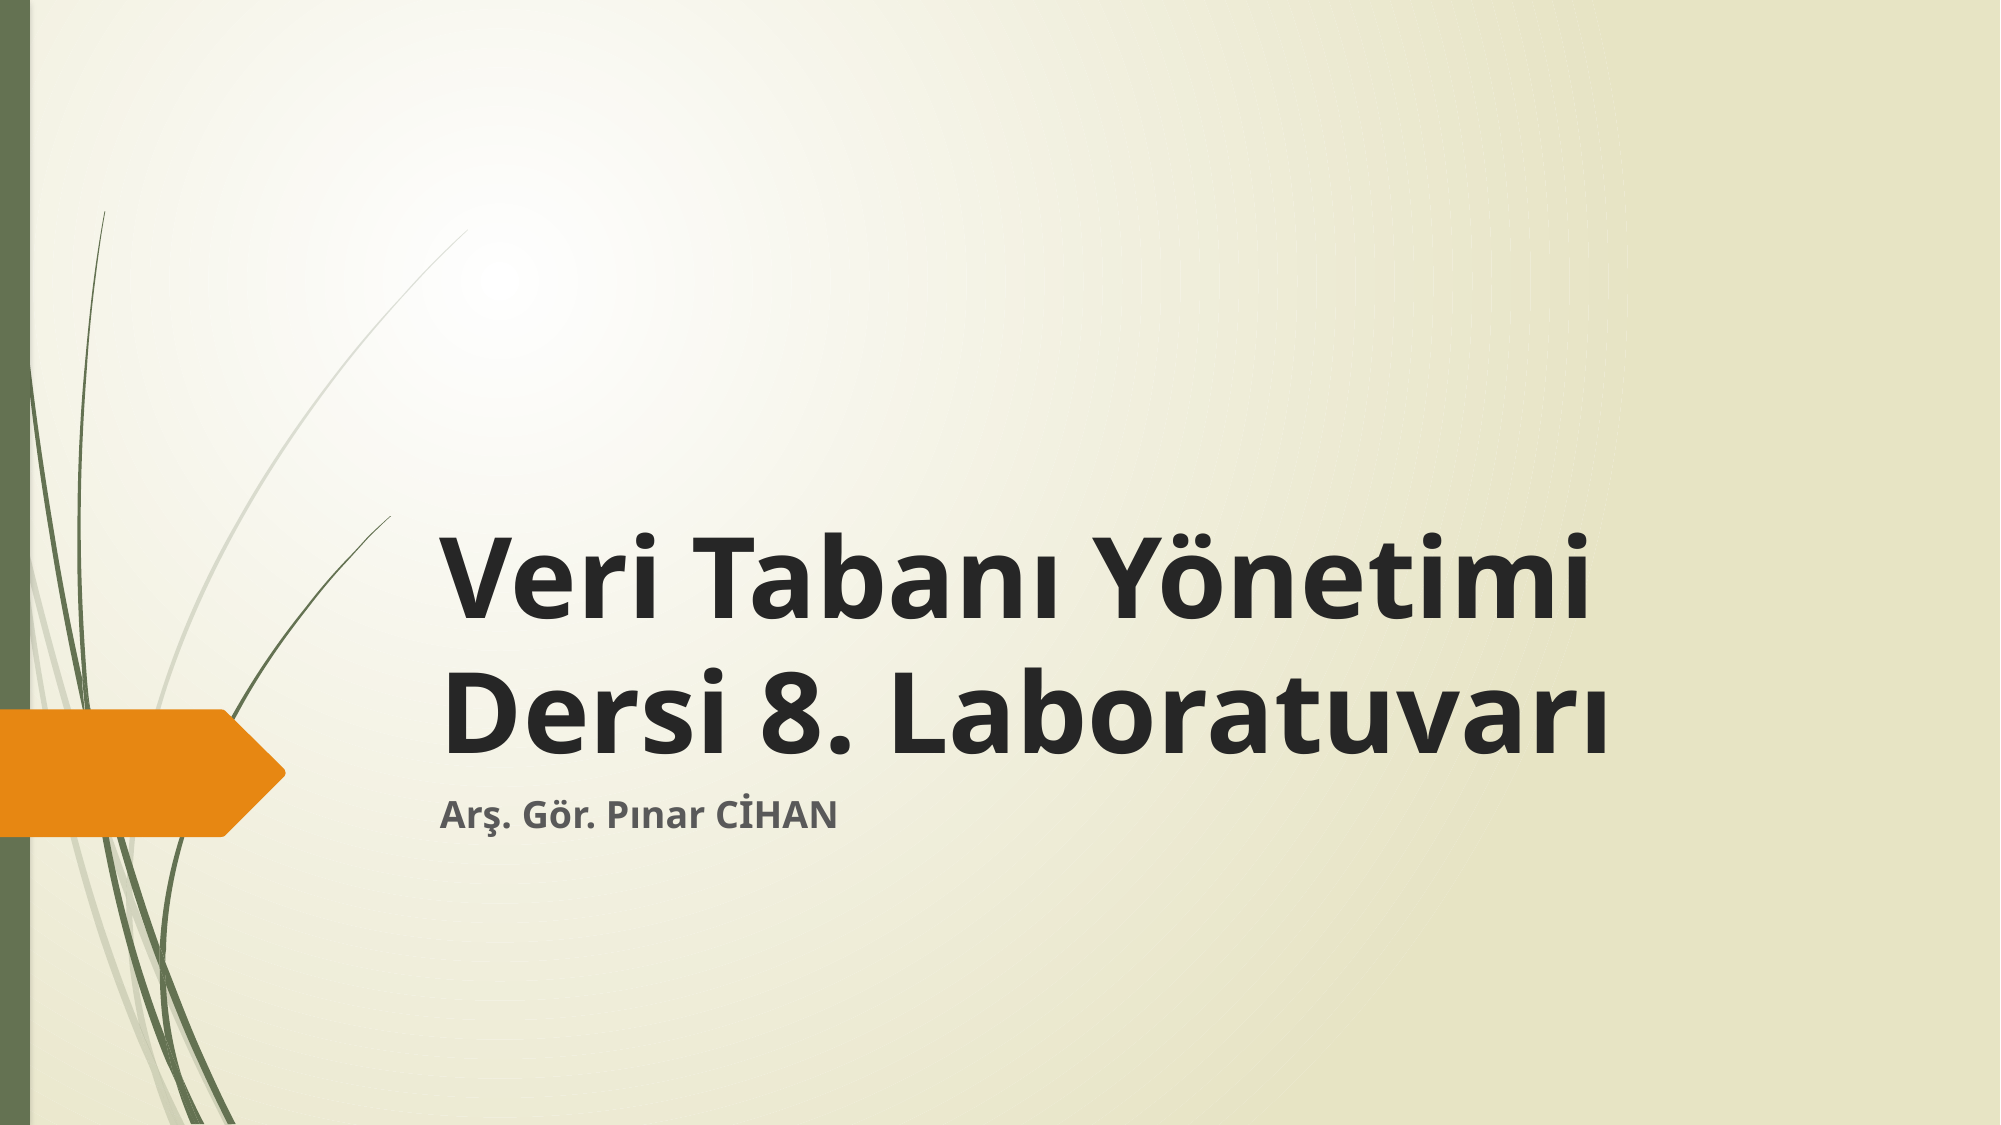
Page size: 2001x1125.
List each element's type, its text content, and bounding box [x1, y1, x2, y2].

title Veri Tabanı Yönetimi Dersi 8. Laboratuvarı [424, 412, 1888, 783]
subtitle Arş. Gör. Pınar CİHAN [424, 783, 1888, 969]
